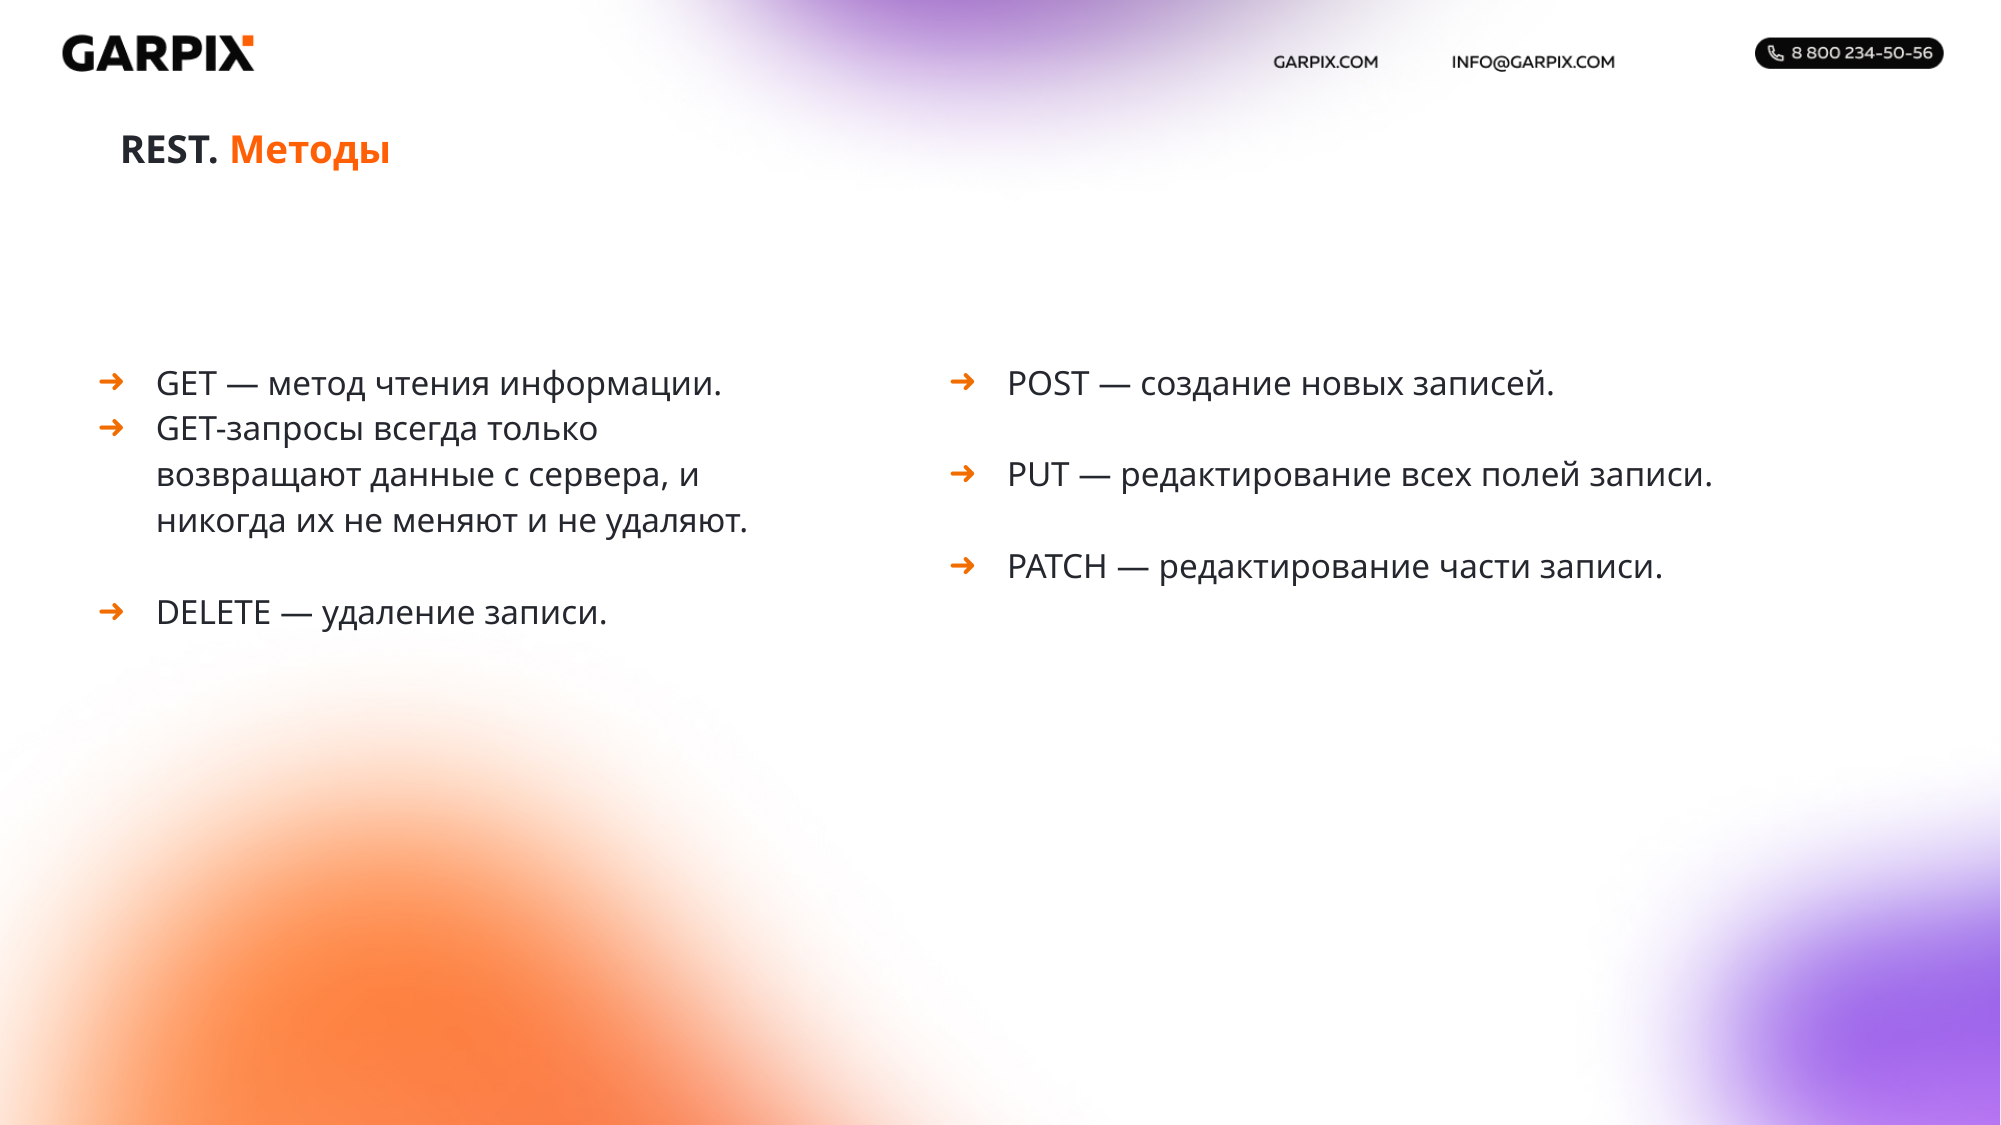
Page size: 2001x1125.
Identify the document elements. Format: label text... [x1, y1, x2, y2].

text_box POST — создание новых записей. PUT — редактирование всех полей записи. PATCH — редактирование части записи. [932, 355, 1723, 586]
list GET — метод чтения информации. GET-запросы всегда только возвращают данные с сервера, и никогда их не меняют и не удаляют. DELETE — удаление записи. [80, 355, 811, 1078]
picture [0, 0, 2001, 1125]
title REST. Методы [119, 129, 1745, 217]
